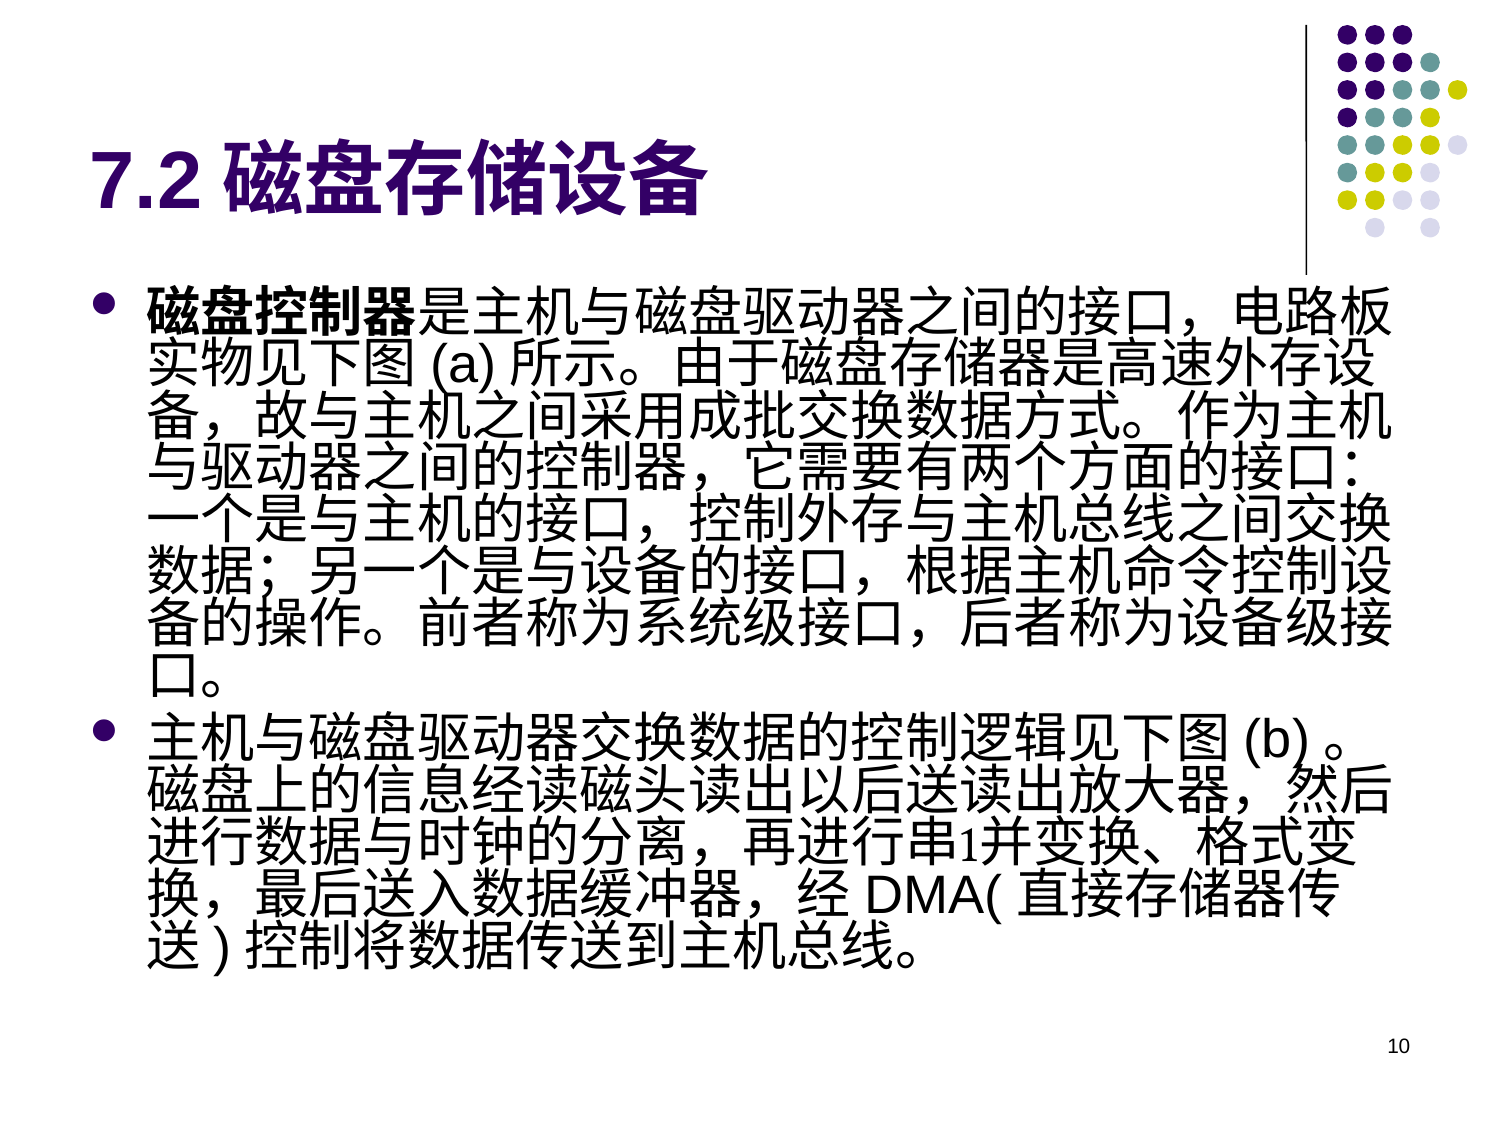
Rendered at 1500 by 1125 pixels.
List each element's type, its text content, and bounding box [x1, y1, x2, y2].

text_box [1074, 1024, 1425, 1100]
title 7.2磁盘存储设备 [74, 19, 1313, 233]
list 磁盘控制器是主机与磁盘驱动器之间的接口，电路板实物见下图(a)所示。由于磁盘存储器是高速外存设备，故与主机之间采用成批交换数据方式。作为主机与驱动器之间的控制器，它需要有两个方面的接口：一个是与主机的接口，控制外存与主机总线之间交换数据；另一个是与设备的接口，根据主机命令控制设备的操作。前者称为系统级接口，后者称为设备级接口。 主机与磁盘驱动器交换数据的控制逻辑见下图(b)。磁盘上的信息经读磁头读出以后送读出放大器，然后进行数据与时钟的分离，再进行串并变换、格式变换，最后送入数据缓冲器，经DMA(直接存储器传送)控制将数据传送到主机总线。 [74, 281, 1426, 1006]
